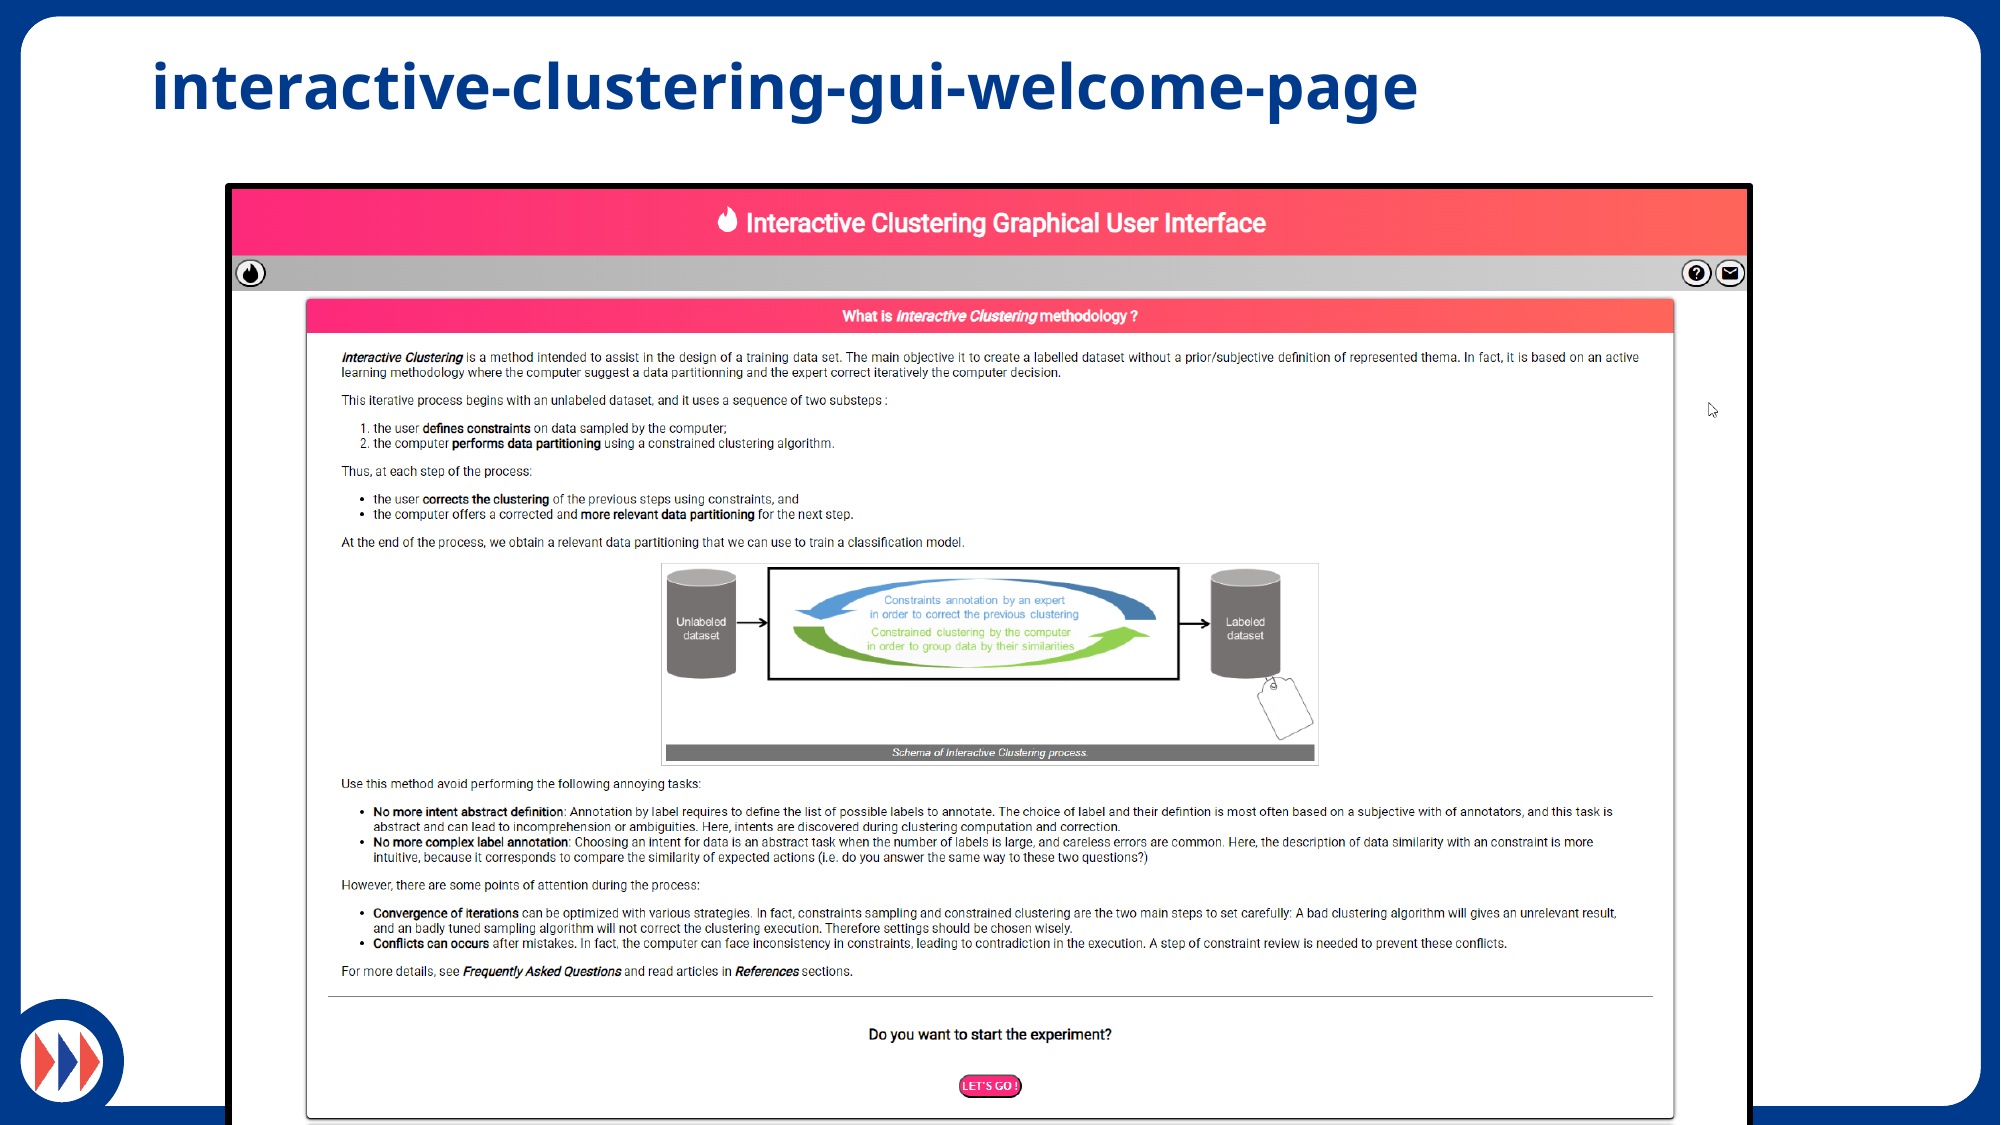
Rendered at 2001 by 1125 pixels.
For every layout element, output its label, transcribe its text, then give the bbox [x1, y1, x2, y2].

picture [231, 189, 1748, 1125]
picture [35, 1032, 100, 1091]
title interactive-clustering-gui-welcome-page [137, 48, 1945, 135]
